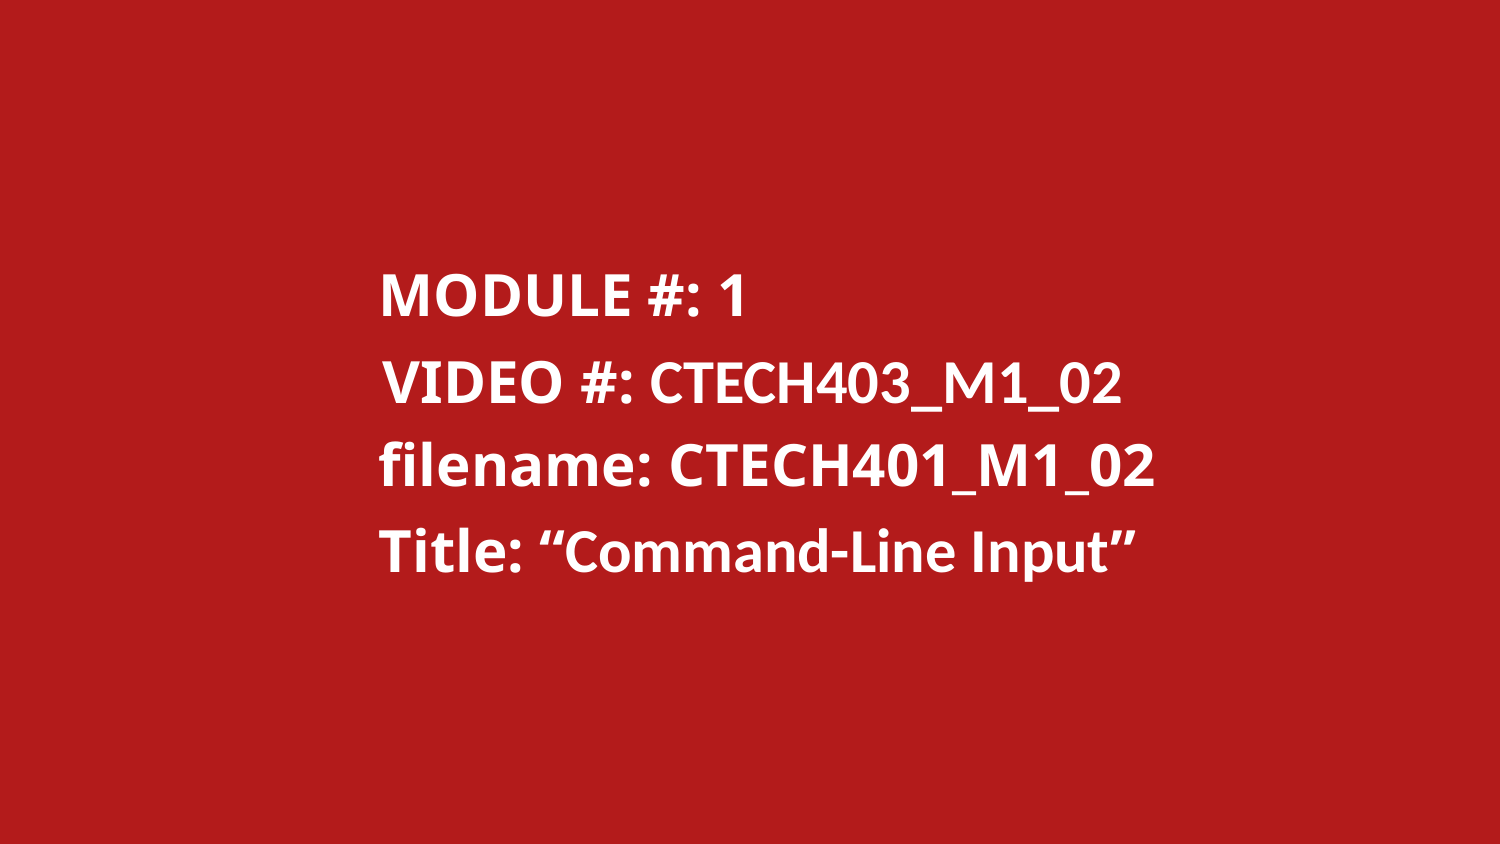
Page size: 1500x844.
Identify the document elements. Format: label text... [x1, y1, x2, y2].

list MODULE #: 1 VIDEO #: CTECH403_M1_02 filename: CTECH401_M1_02 Title: “Command-Line Input” [63, 87, 1310, 644]
